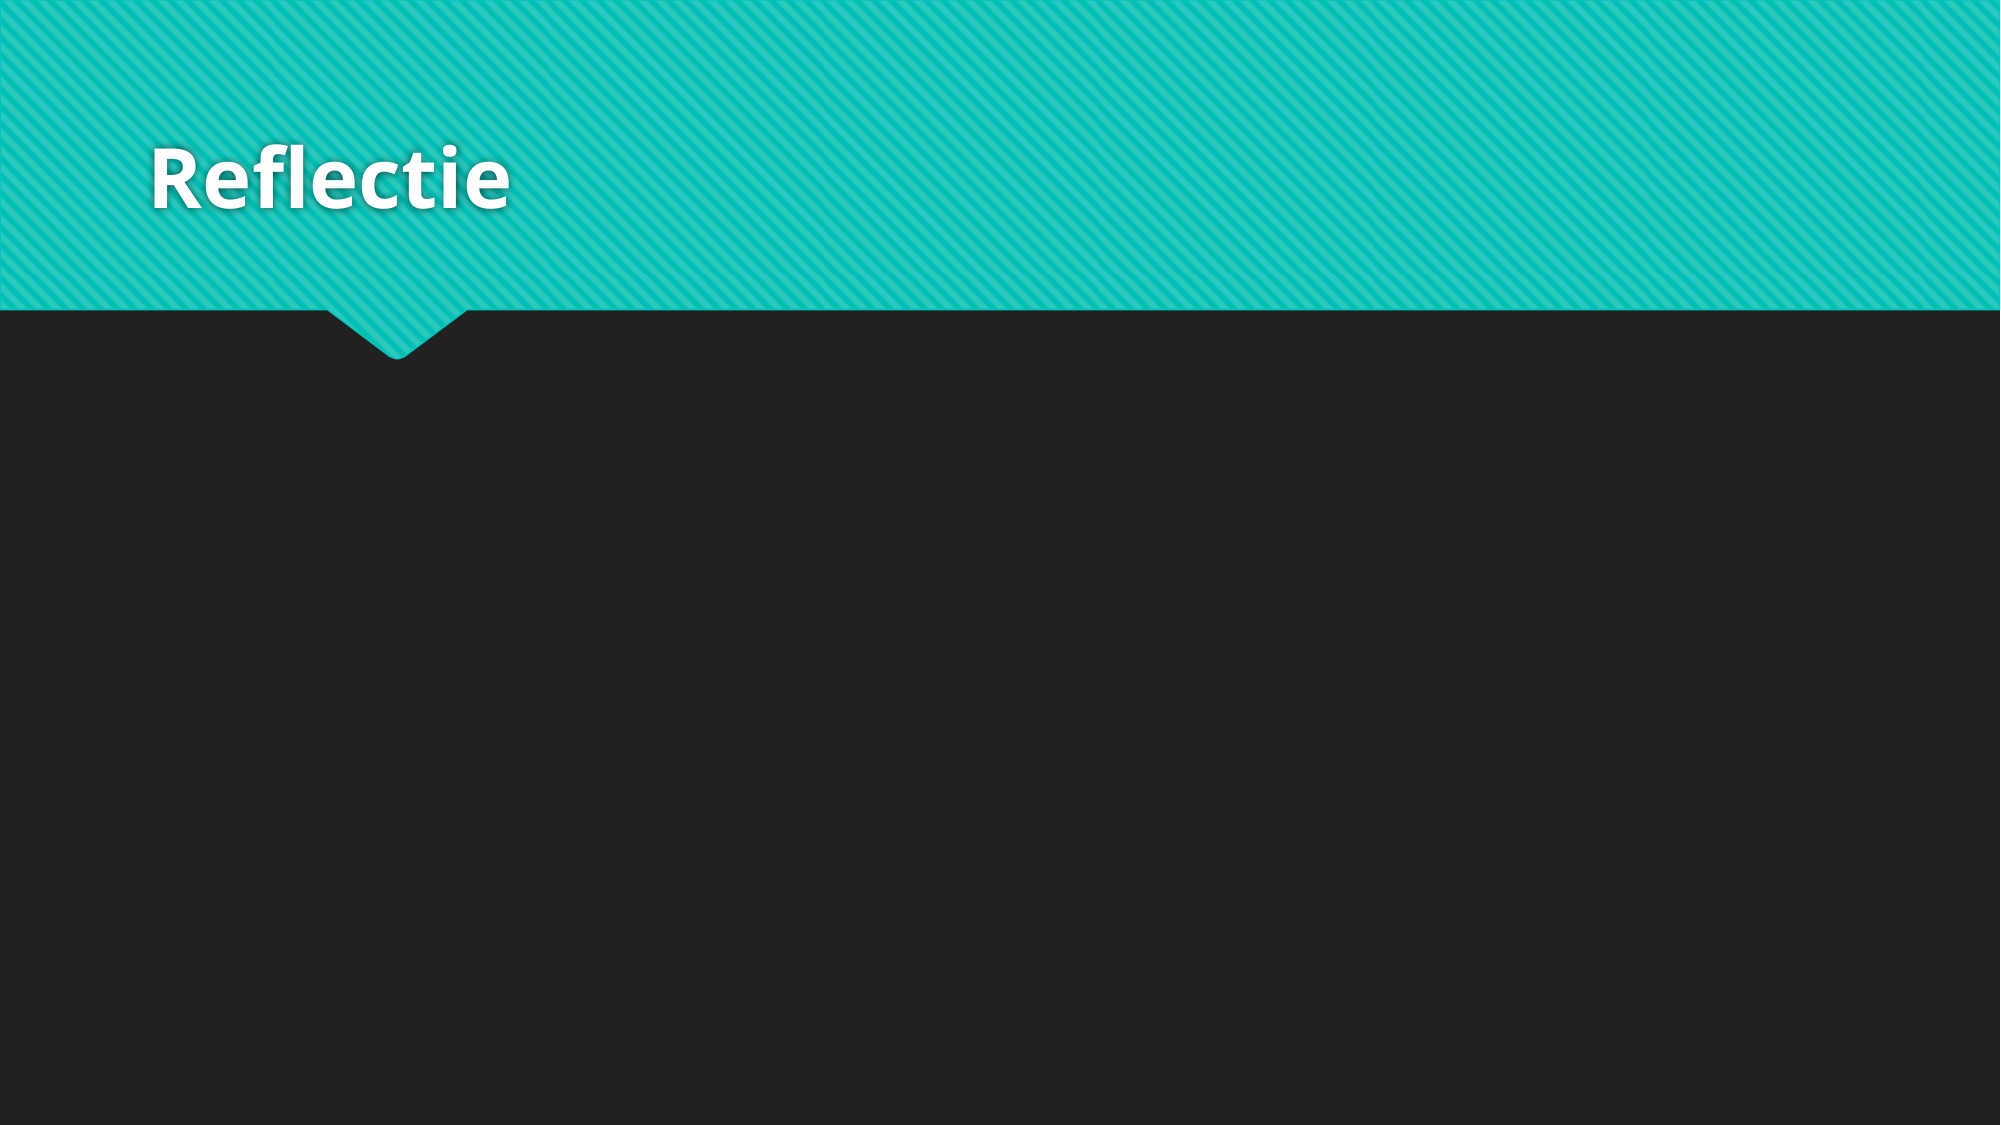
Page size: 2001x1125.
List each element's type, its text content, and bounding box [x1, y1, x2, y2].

title Reflectie [132, 73, 1868, 233]
